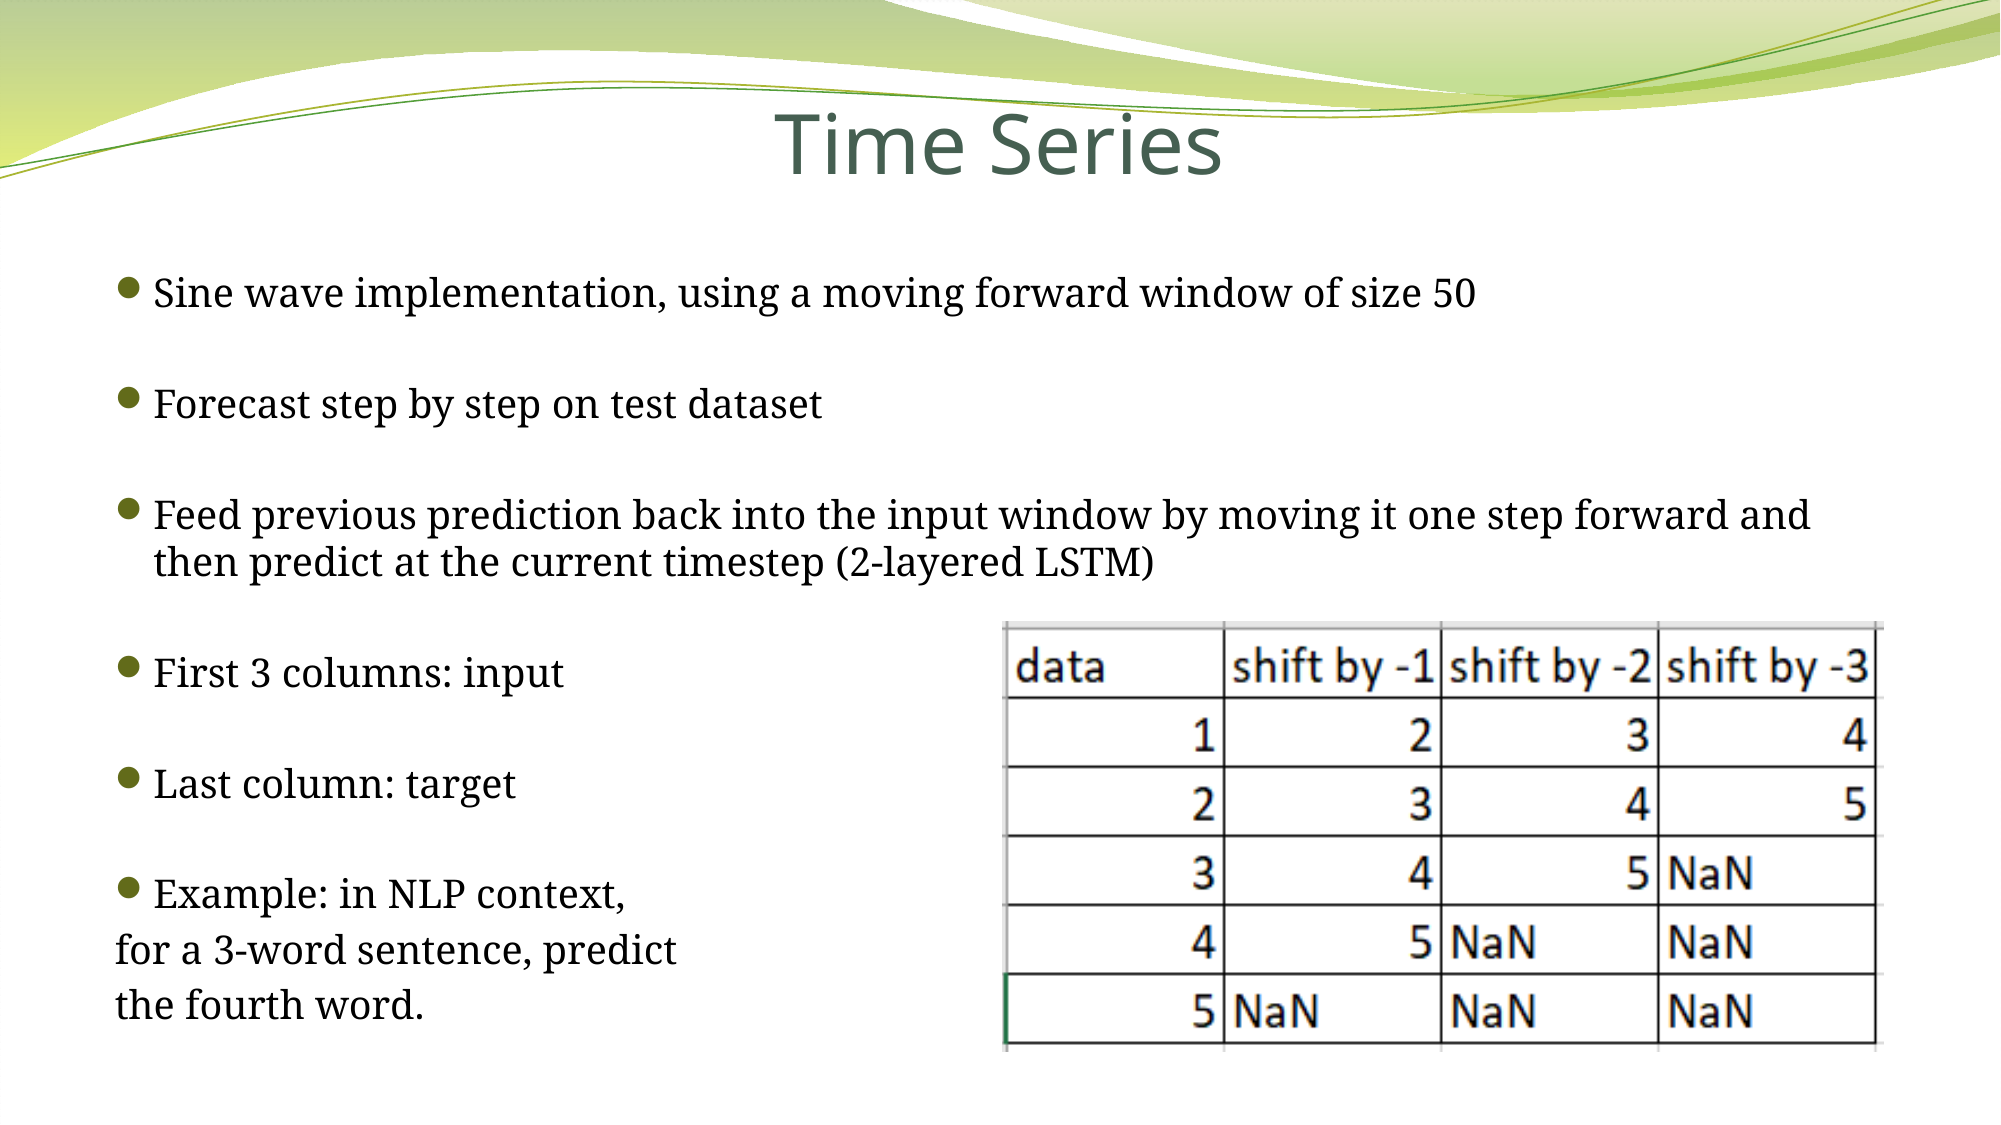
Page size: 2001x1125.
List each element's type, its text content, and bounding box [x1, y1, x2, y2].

picture [1002, 621, 1884, 1052]
list Sine wave implementation, using a moving forward window of size 50 Forecast step by step on test dataset Feed previous prediction back into the input window by moving it one step forward and then predict at the current timestep (2-layered LSTM) First 3 columns: input Last column: target Example: in NLP context, for a 3-word sentence, predict the fourth word. [99, 205, 1900, 1038]
title Time Series [99, 72, 1900, 192]
